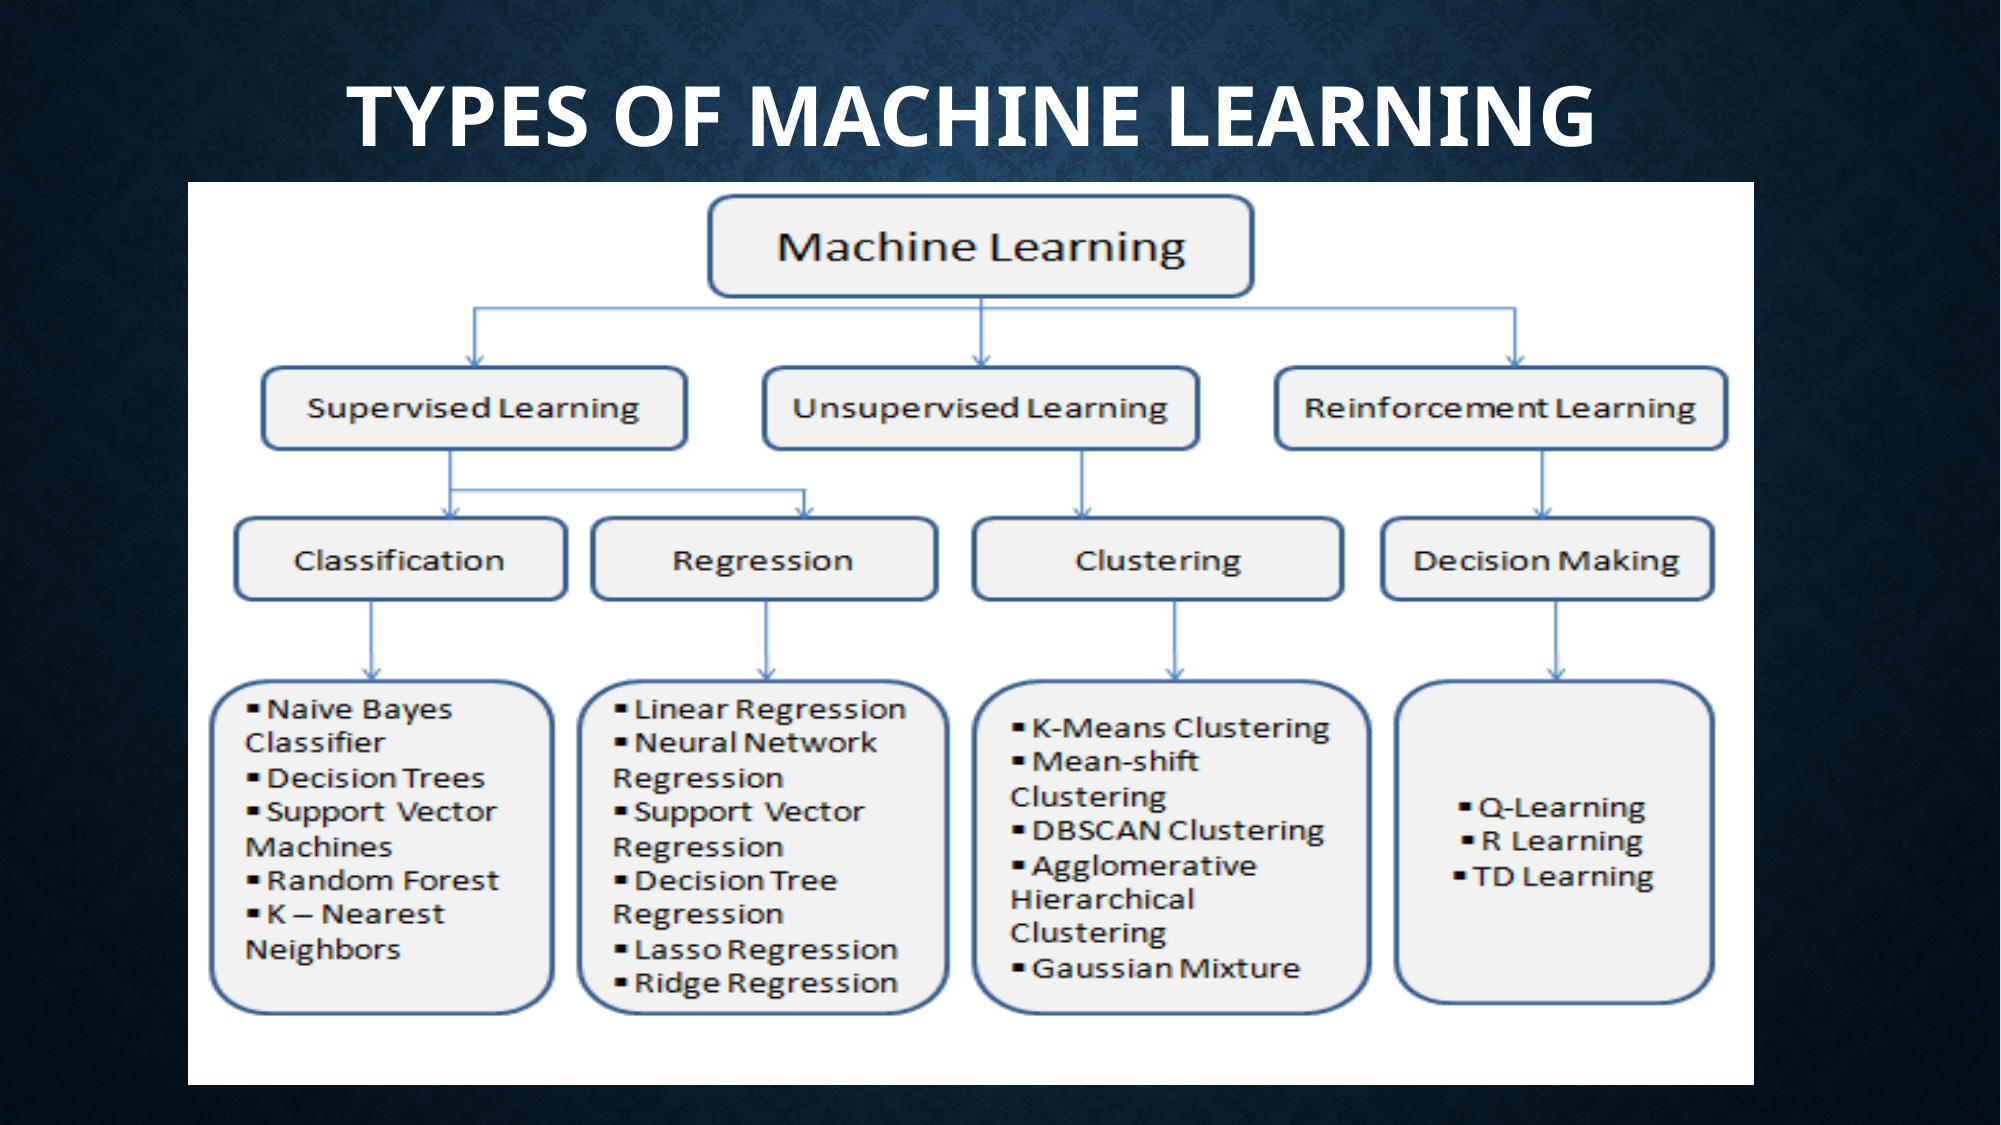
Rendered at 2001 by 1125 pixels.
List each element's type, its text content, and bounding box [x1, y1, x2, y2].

title Types of machine learning [260, 39, 1685, 172]
picture [187, 181, 1754, 1086]
